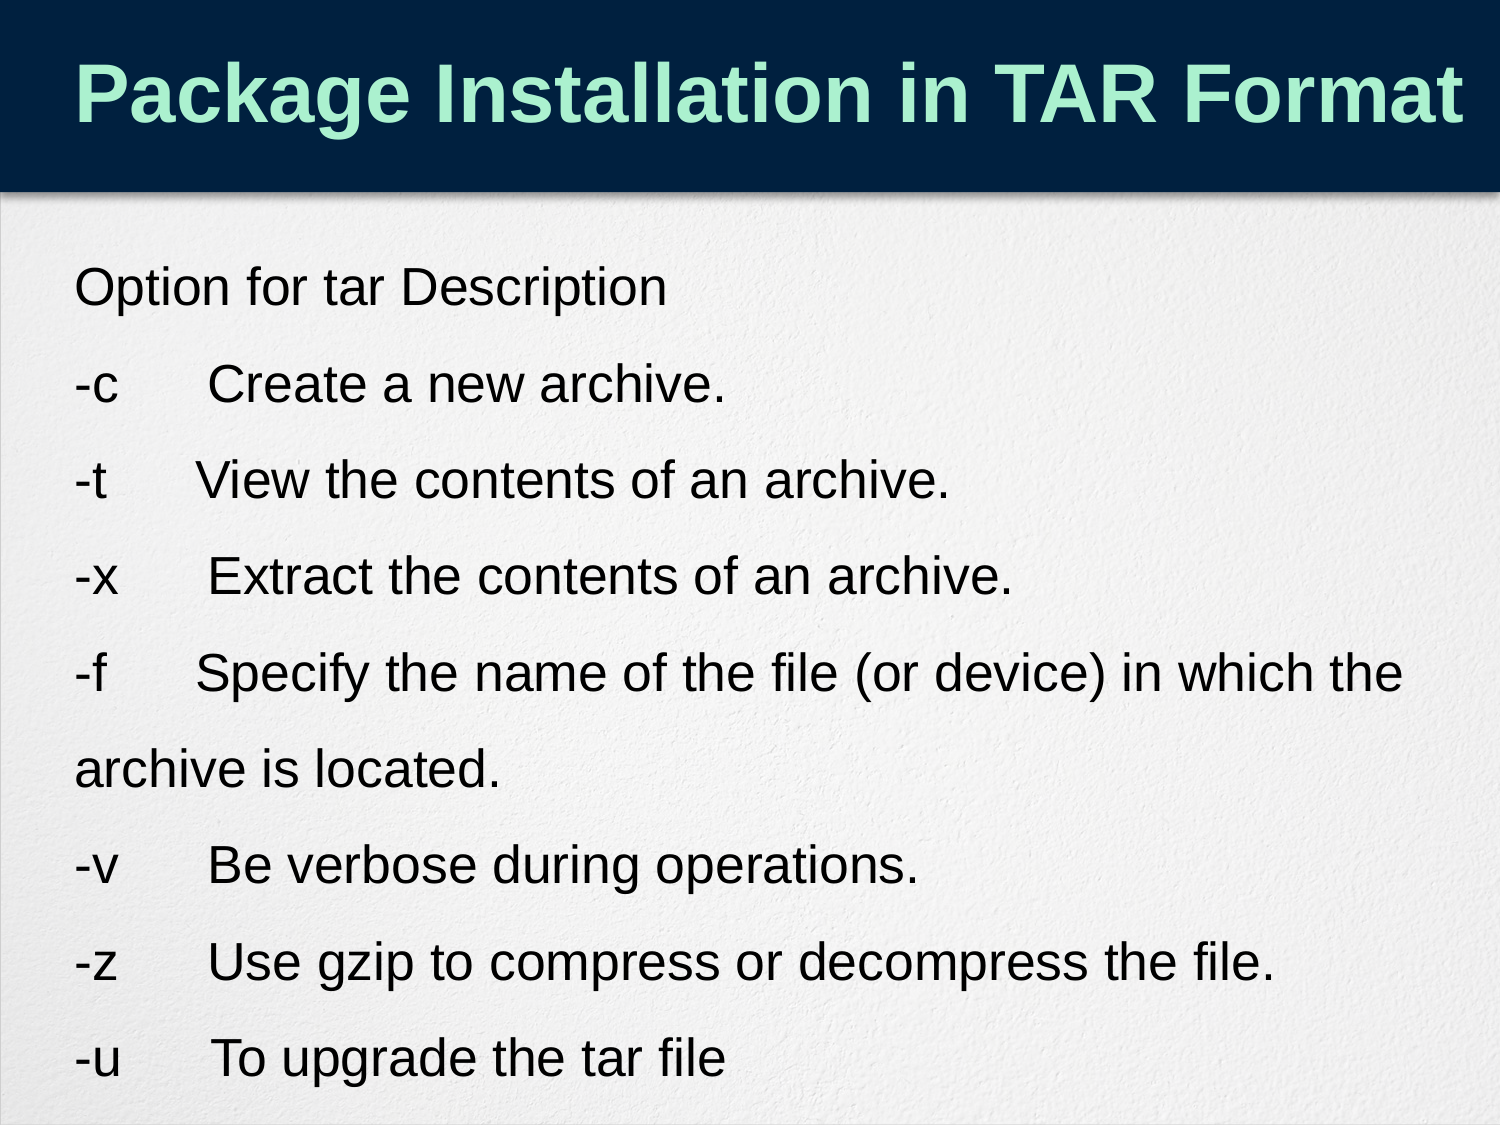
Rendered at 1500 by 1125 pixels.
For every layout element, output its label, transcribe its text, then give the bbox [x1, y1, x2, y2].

list Option for tar Description -c Create a new archive. -t View the contents of an archive. -x Extract the contents of an archive. -f Specify the name of the file (or device) in which the archive is located. -v Be verbose during operations. -z Use gzip to compress or decompress the file. -u To upgrade the tar file [59, 212, 1468, 1099]
title Package Installation in TAR Format [59, 0, 1500, 193]
